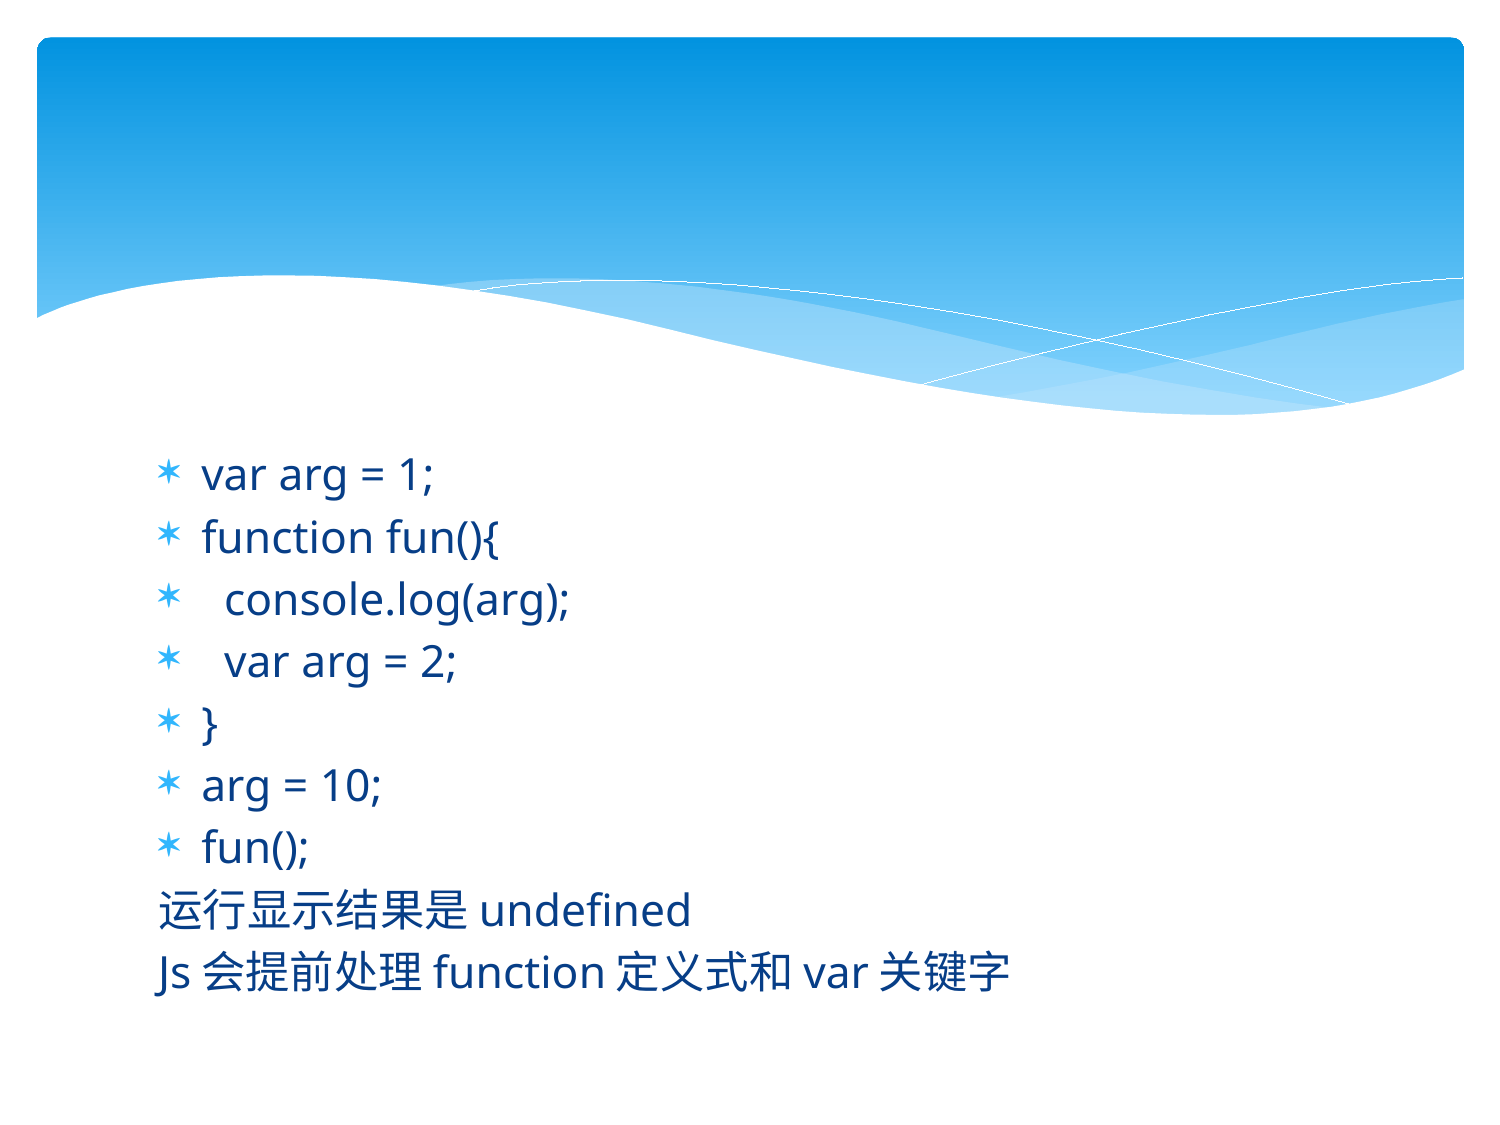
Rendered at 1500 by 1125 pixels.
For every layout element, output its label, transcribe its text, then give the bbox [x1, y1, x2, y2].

list var arg = 1; function fun(){ console.log(arg); var arg = 2; } arg = 10; fun(); 运行显示结果是undefined Js会提前处理function定义式和var关键字 [143, 438, 1359, 1005]
